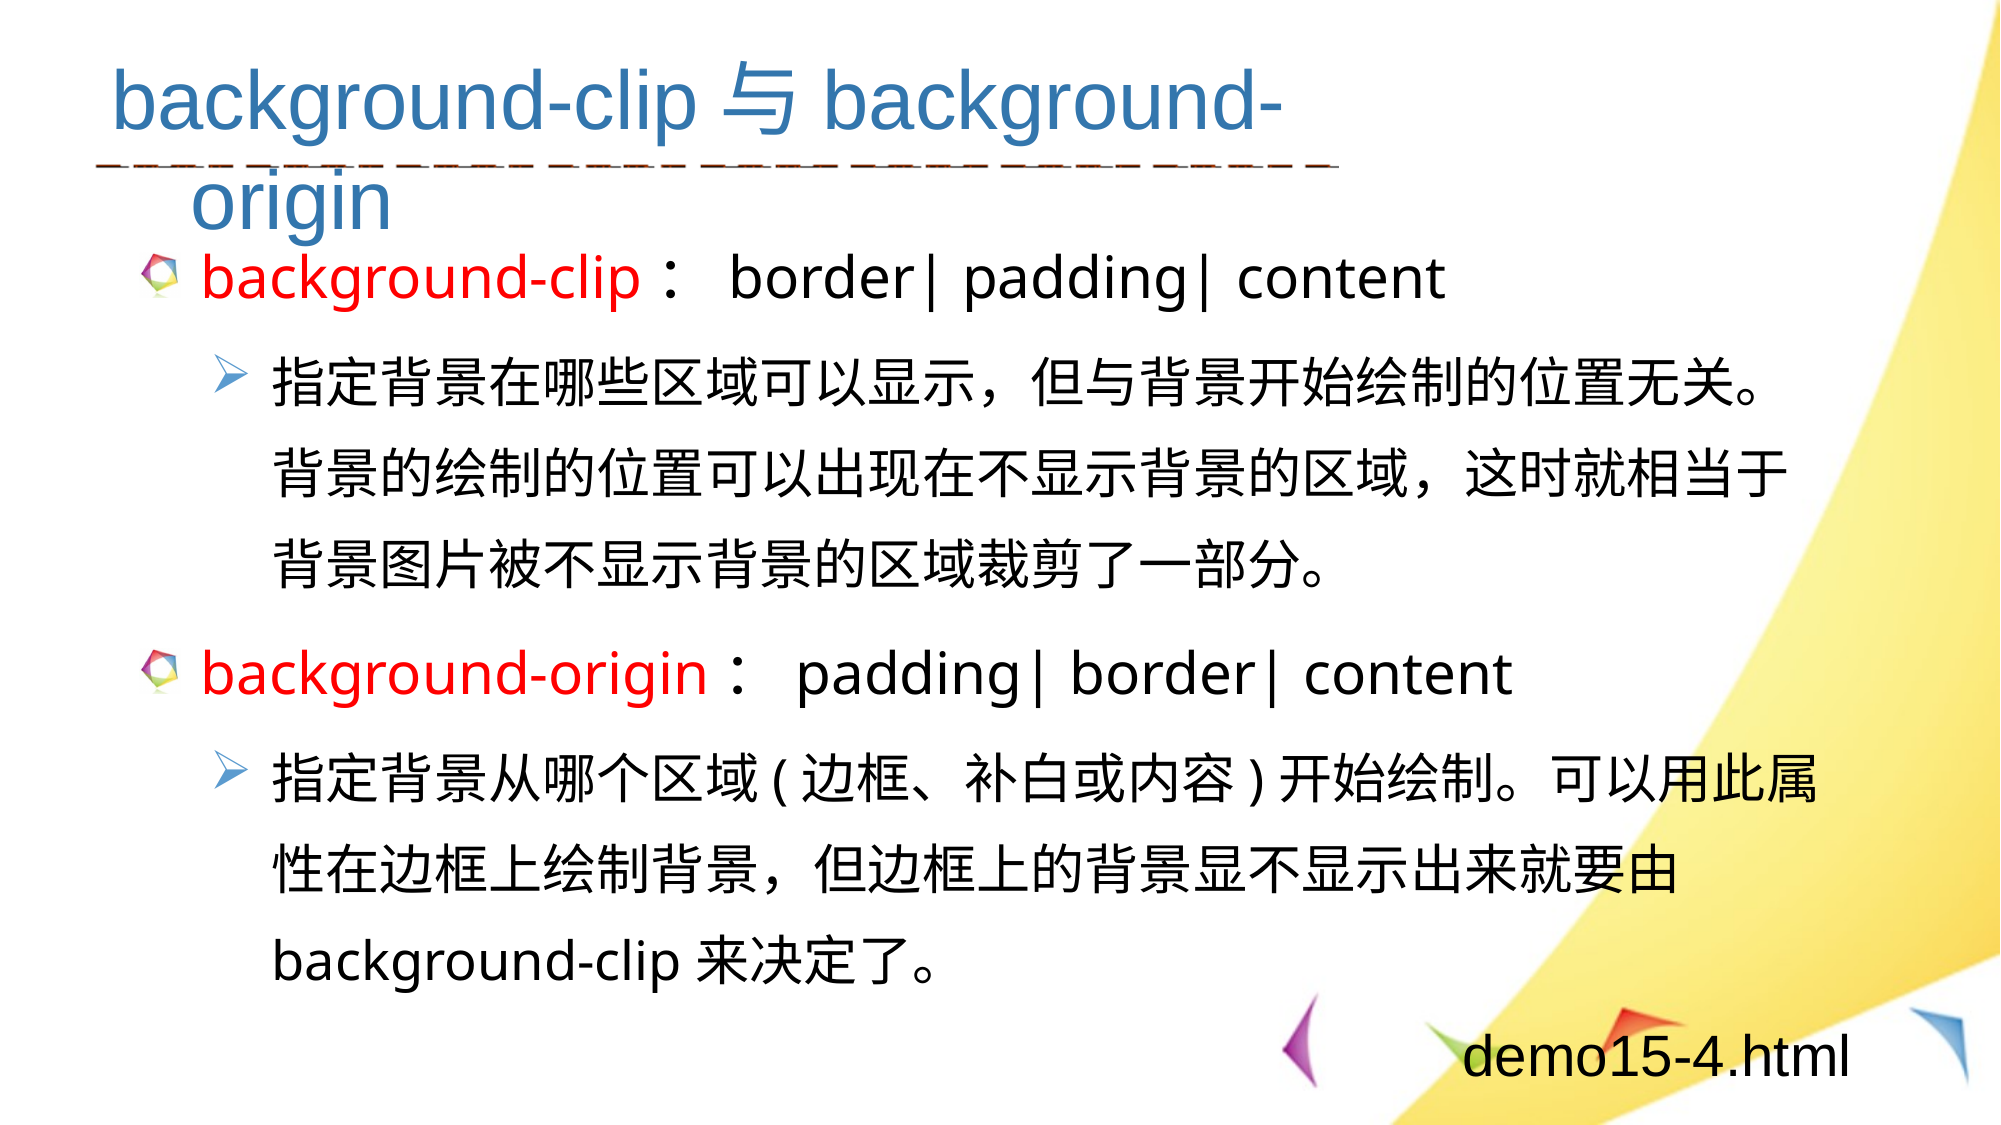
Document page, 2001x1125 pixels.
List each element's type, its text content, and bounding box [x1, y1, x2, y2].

picture [139, 648, 181, 694]
picture [88, 0, 2000, 1125]
picture [139, 252, 181, 298]
list background-clip与background-origin [96, 38, 1497, 141]
text_box demo15-4.html [1447, 1010, 1886, 1096]
list background-clip：border| padding| content 指定背景在哪些区域可以显示，但与背景开始绘制的位置无关。背景的绘制的位置可以出现在不显示背景的区域，这时就相当于背景图片被不显示背景的区域裁剪了一部分。 background-origin：padding| border| content 指定背景从哪个区域(边框、补白或内容)开始绘制。可以用此属性在边框上绘制背景，但边框上的背景显不显示出来就要由background-clip来决定了。 [124, 204, 1855, 967]
